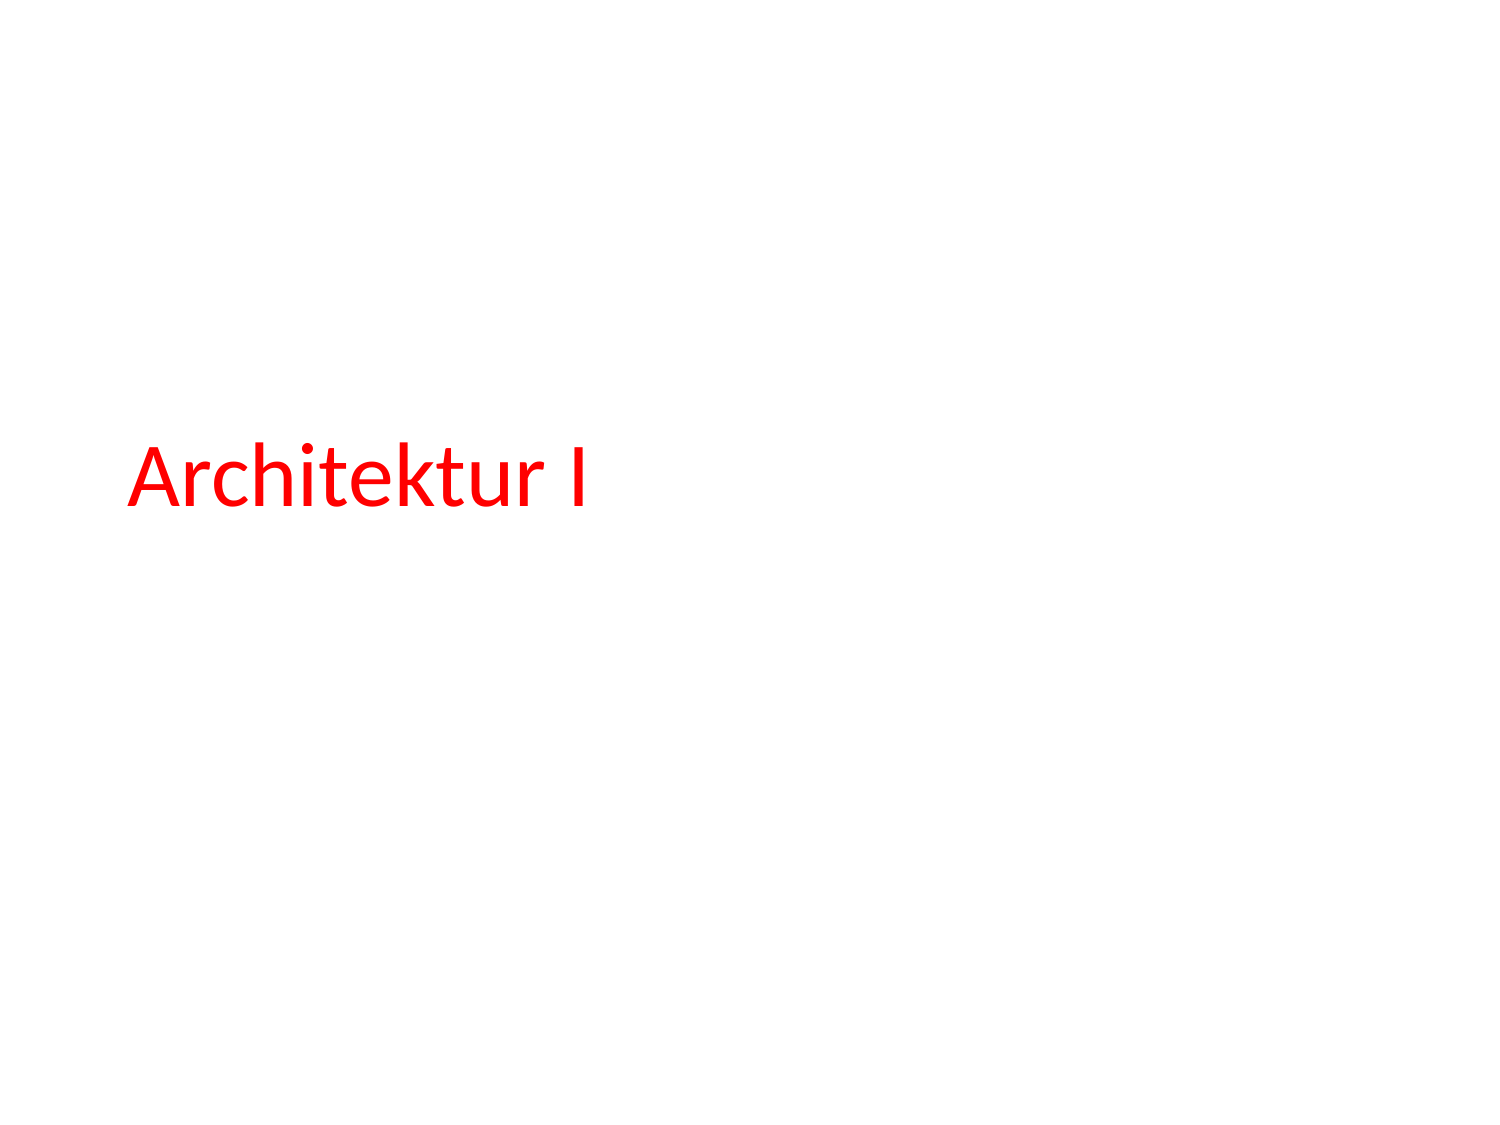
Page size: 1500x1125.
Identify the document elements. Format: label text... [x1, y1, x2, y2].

title Architektur I [112, 349, 1388, 591]
